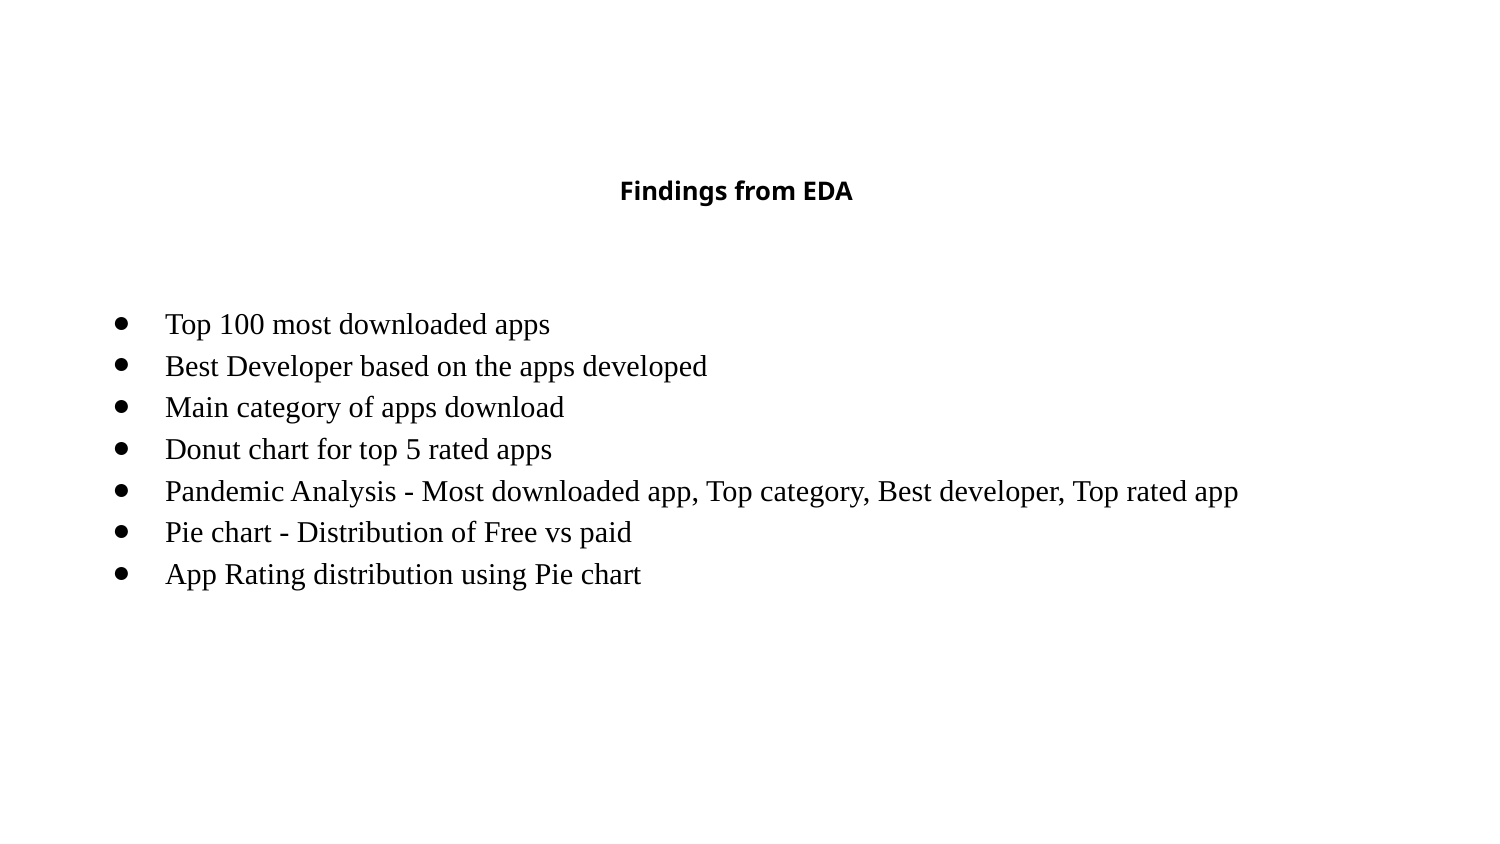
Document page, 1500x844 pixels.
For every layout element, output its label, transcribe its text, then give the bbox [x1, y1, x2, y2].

text_box Top 100 most downloaded apps Best Developer based on the apps developed Main category of apps download Donut chart for top 5 rated apps Pandemic Analysis - Most downloaded app, Top category, Best developer, Top rated app Pie chart - Distribution of Free vs paid App Rating distribution using Pie chart [75, 283, 1460, 606]
title Findings from EDA [61, 159, 1412, 221]
